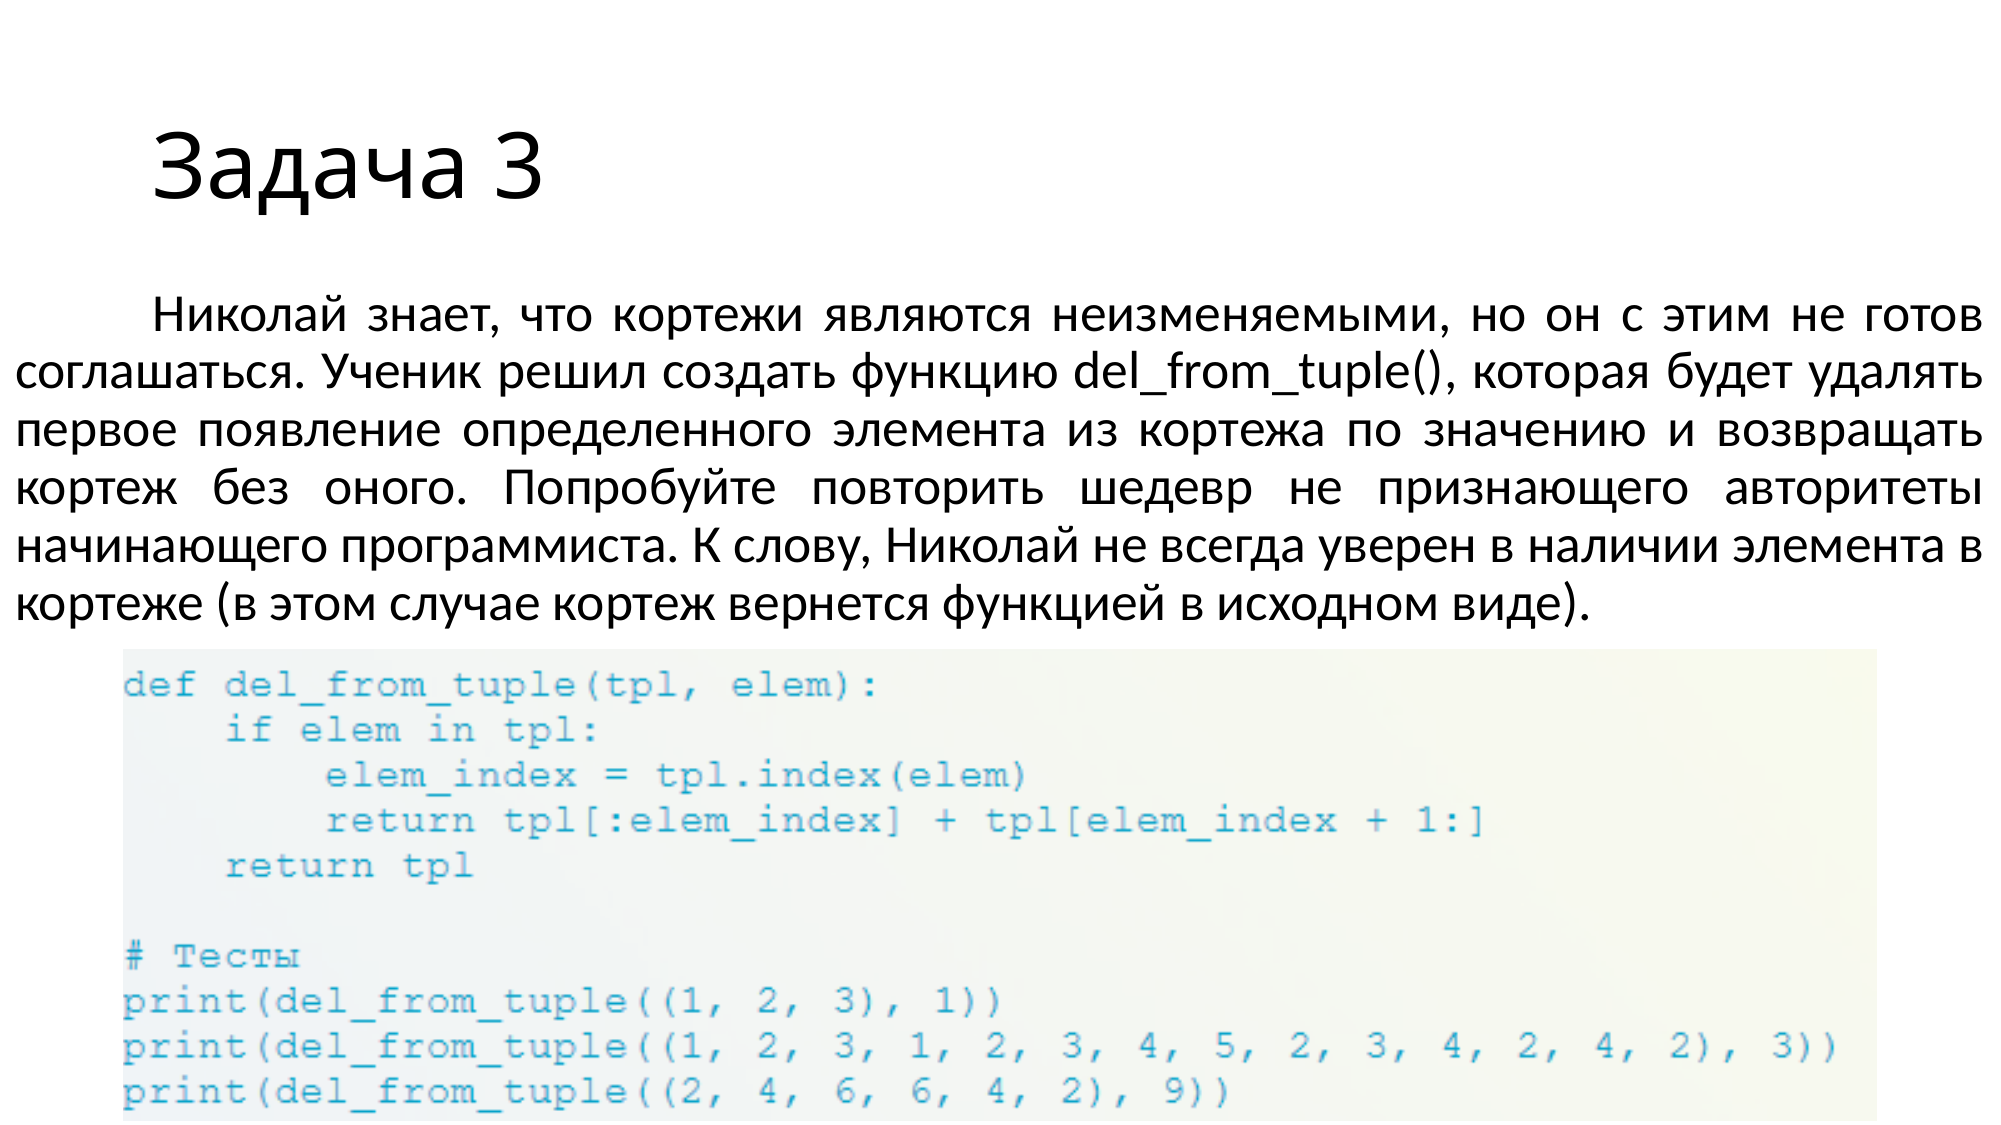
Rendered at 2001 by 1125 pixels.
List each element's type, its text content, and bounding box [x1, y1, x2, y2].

picture [123, 649, 1877, 1121]
title Задача 3 [137, 59, 1863, 277]
list Николай знает, что кортежи являются неизменяемыми, но он с этим не готов соглашаться. Ученик решил создать функцию del_from_tuple(), которая будет удалять первое появление определенного элемента из кортежа по значению и возвращать кортеж без оного. Попробуйте повторить шедевр не признающего авторитеты начинающего программиста. К слову, Николай не всегда уверен в наличии элемента в кортеже (в этом случае кортеж вернется функцией в исходном виде). [0, 277, 2000, 668]
